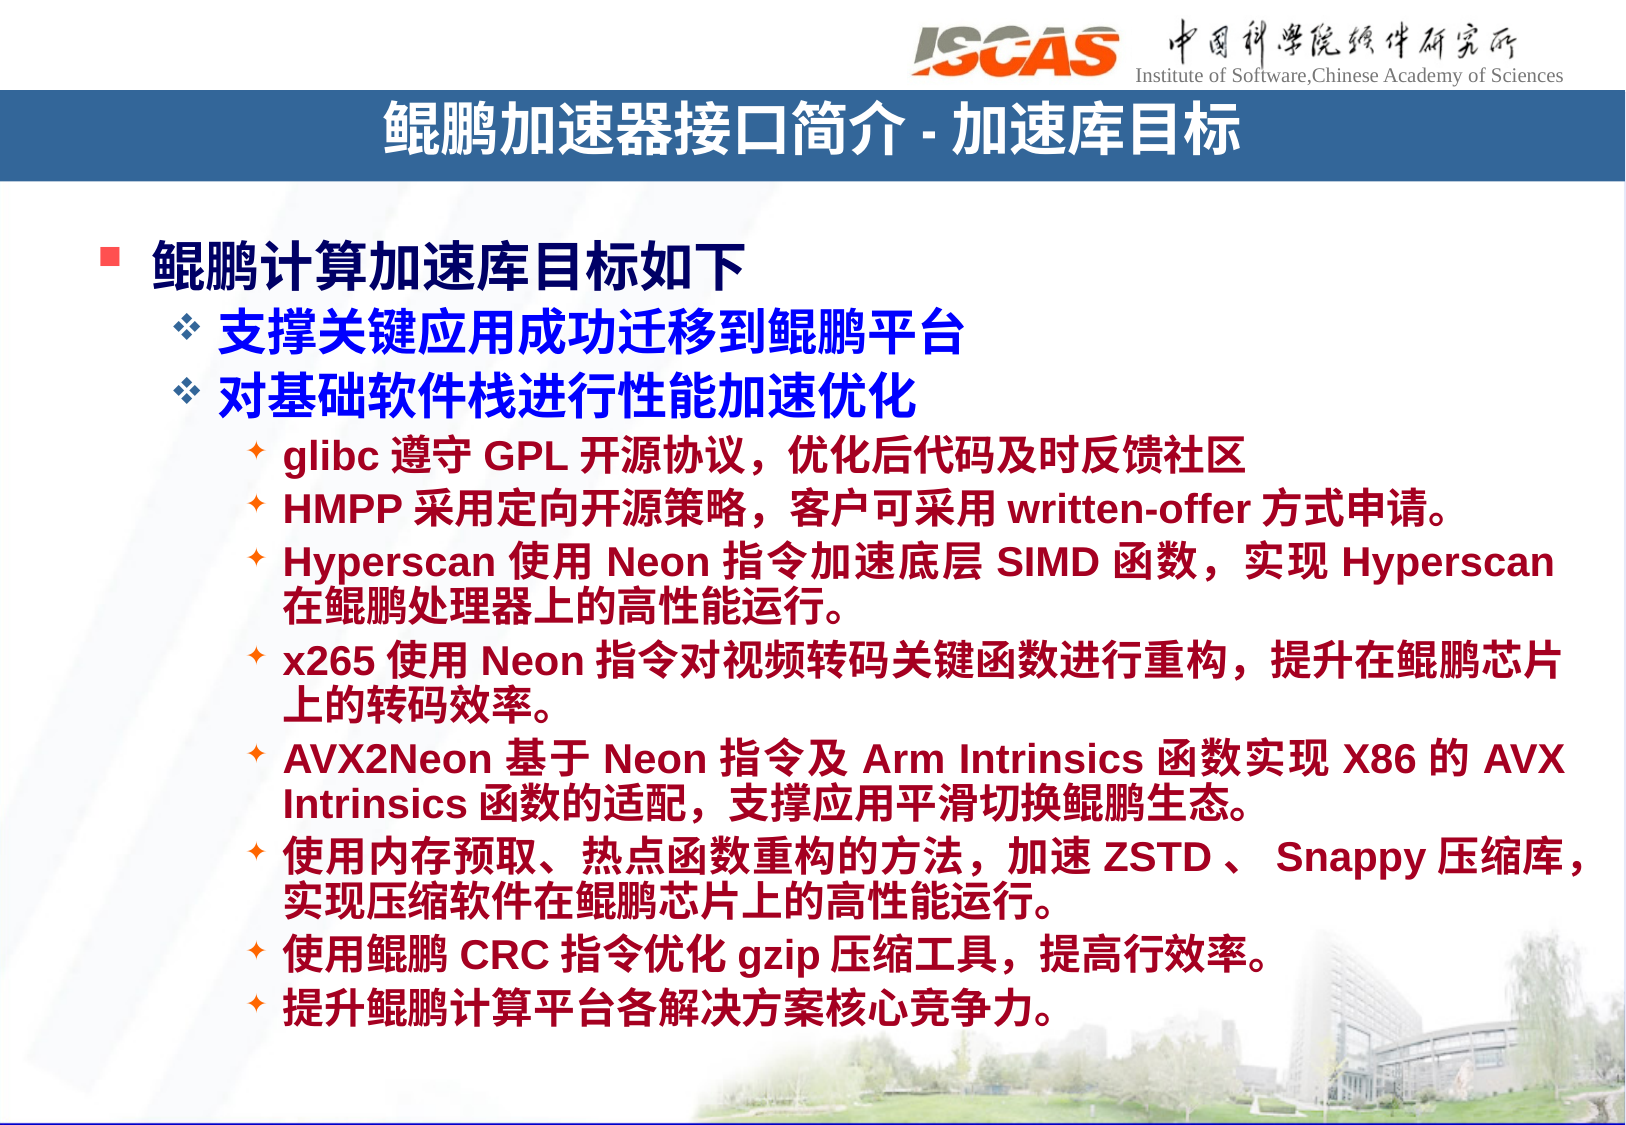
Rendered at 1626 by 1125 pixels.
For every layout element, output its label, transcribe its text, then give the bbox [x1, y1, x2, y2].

picture [1166, 15, 1519, 71]
picture [0, 92, 1626, 1125]
title 鲲鹏加速器接口简介-加速库目标 [0, 90, 1625, 182]
list 鲲鹏计算加速库目标如下 支撑关键应用成功迁移到鲲鹏平台 对基础软件栈进行性能加速优化 glibc遵守GPL开源协议，优化后代码及时反馈社区 HMPP采用定向开源策略，客户可采用written-offer方式申请。 Hyperscan使用Neon指令加速底层SIMD函数，实现Hyperscan在鲲鹏处理器上的高性能运行。 x265使用Neon指令对视频转码关键函数进行重构，提升在鲲鹏芯片上的转码效率。 AVX2Neon基于Neon指令及Arm Intrinsics函数实现X86的AVX Intrinsics函数的适配，支撑应用平滑切换鲲鹏生态。 使用内存预取、热点函数重构的方法，加速ZSTD、Snappy压缩库，实现压缩软件在鲲鹏芯片上的高性能运行。 使用鲲鹏CRC指令优化gzip压缩工具，提高行效率。 提升鲲鹏计算平台各解决方案核心竞争力。 [80, 231, 1581, 988]
picture [907, 18, 1132, 87]
